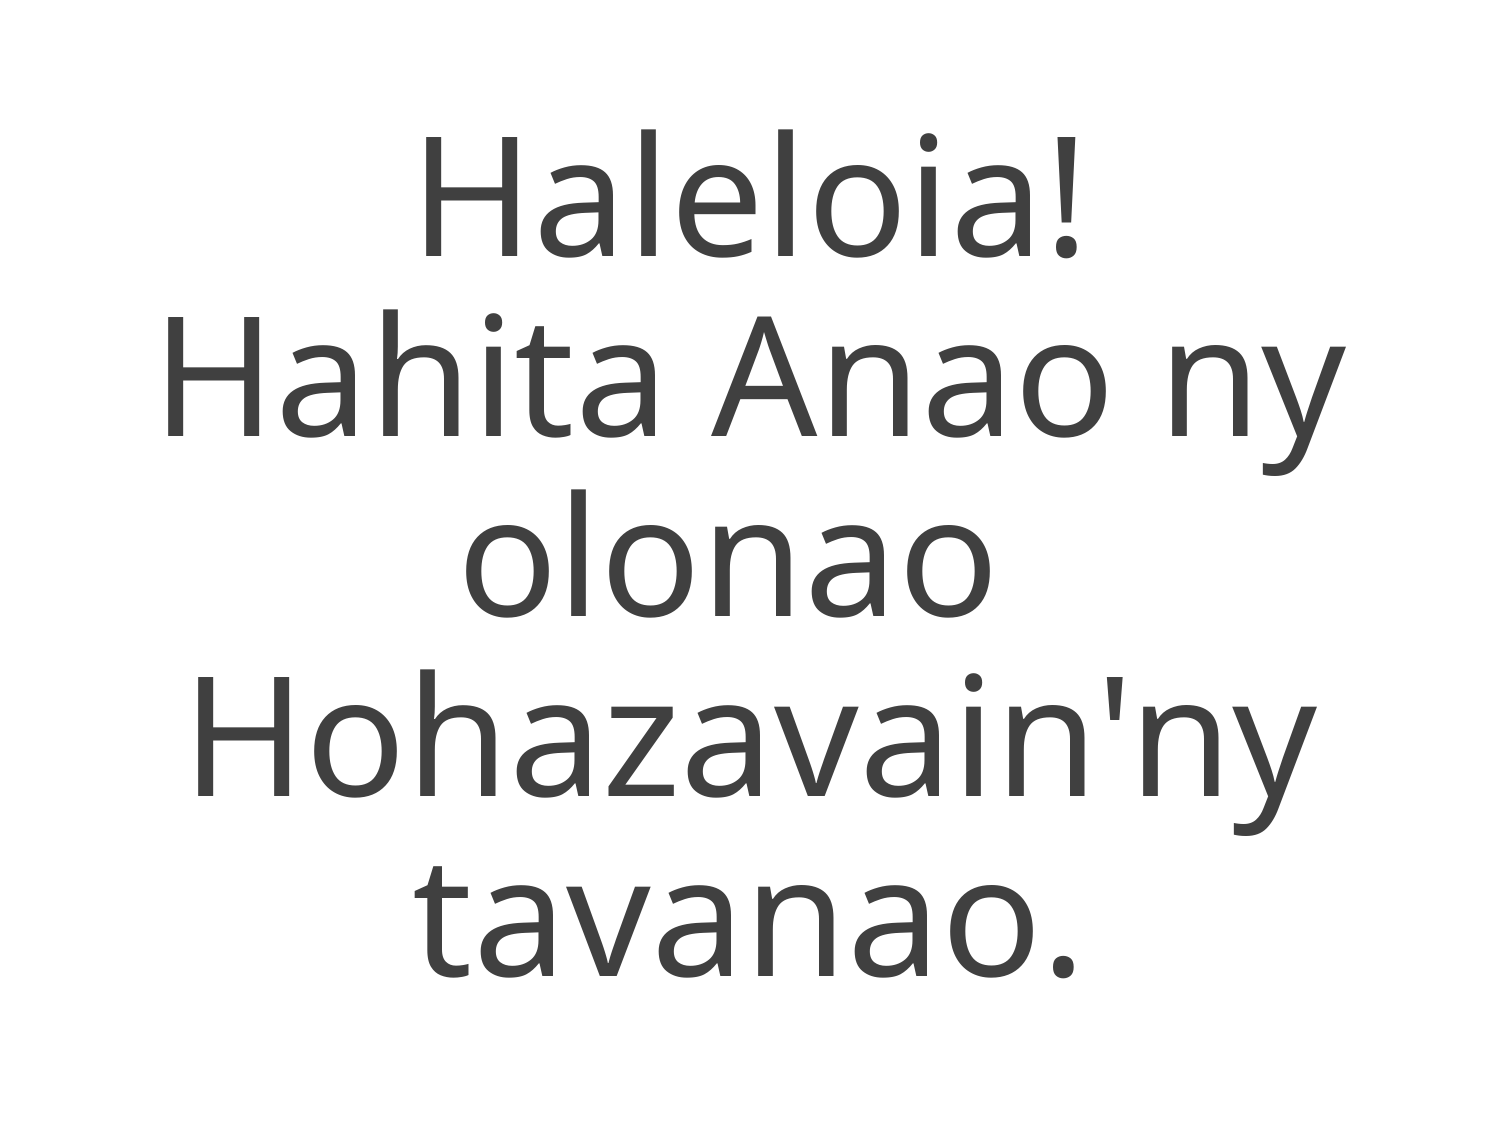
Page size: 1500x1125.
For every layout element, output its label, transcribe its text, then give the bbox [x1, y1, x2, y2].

title Haleloia! Hahita Anao ny olonao Hohazavain'ny tavanao. [0, 453, 1500, 672]
